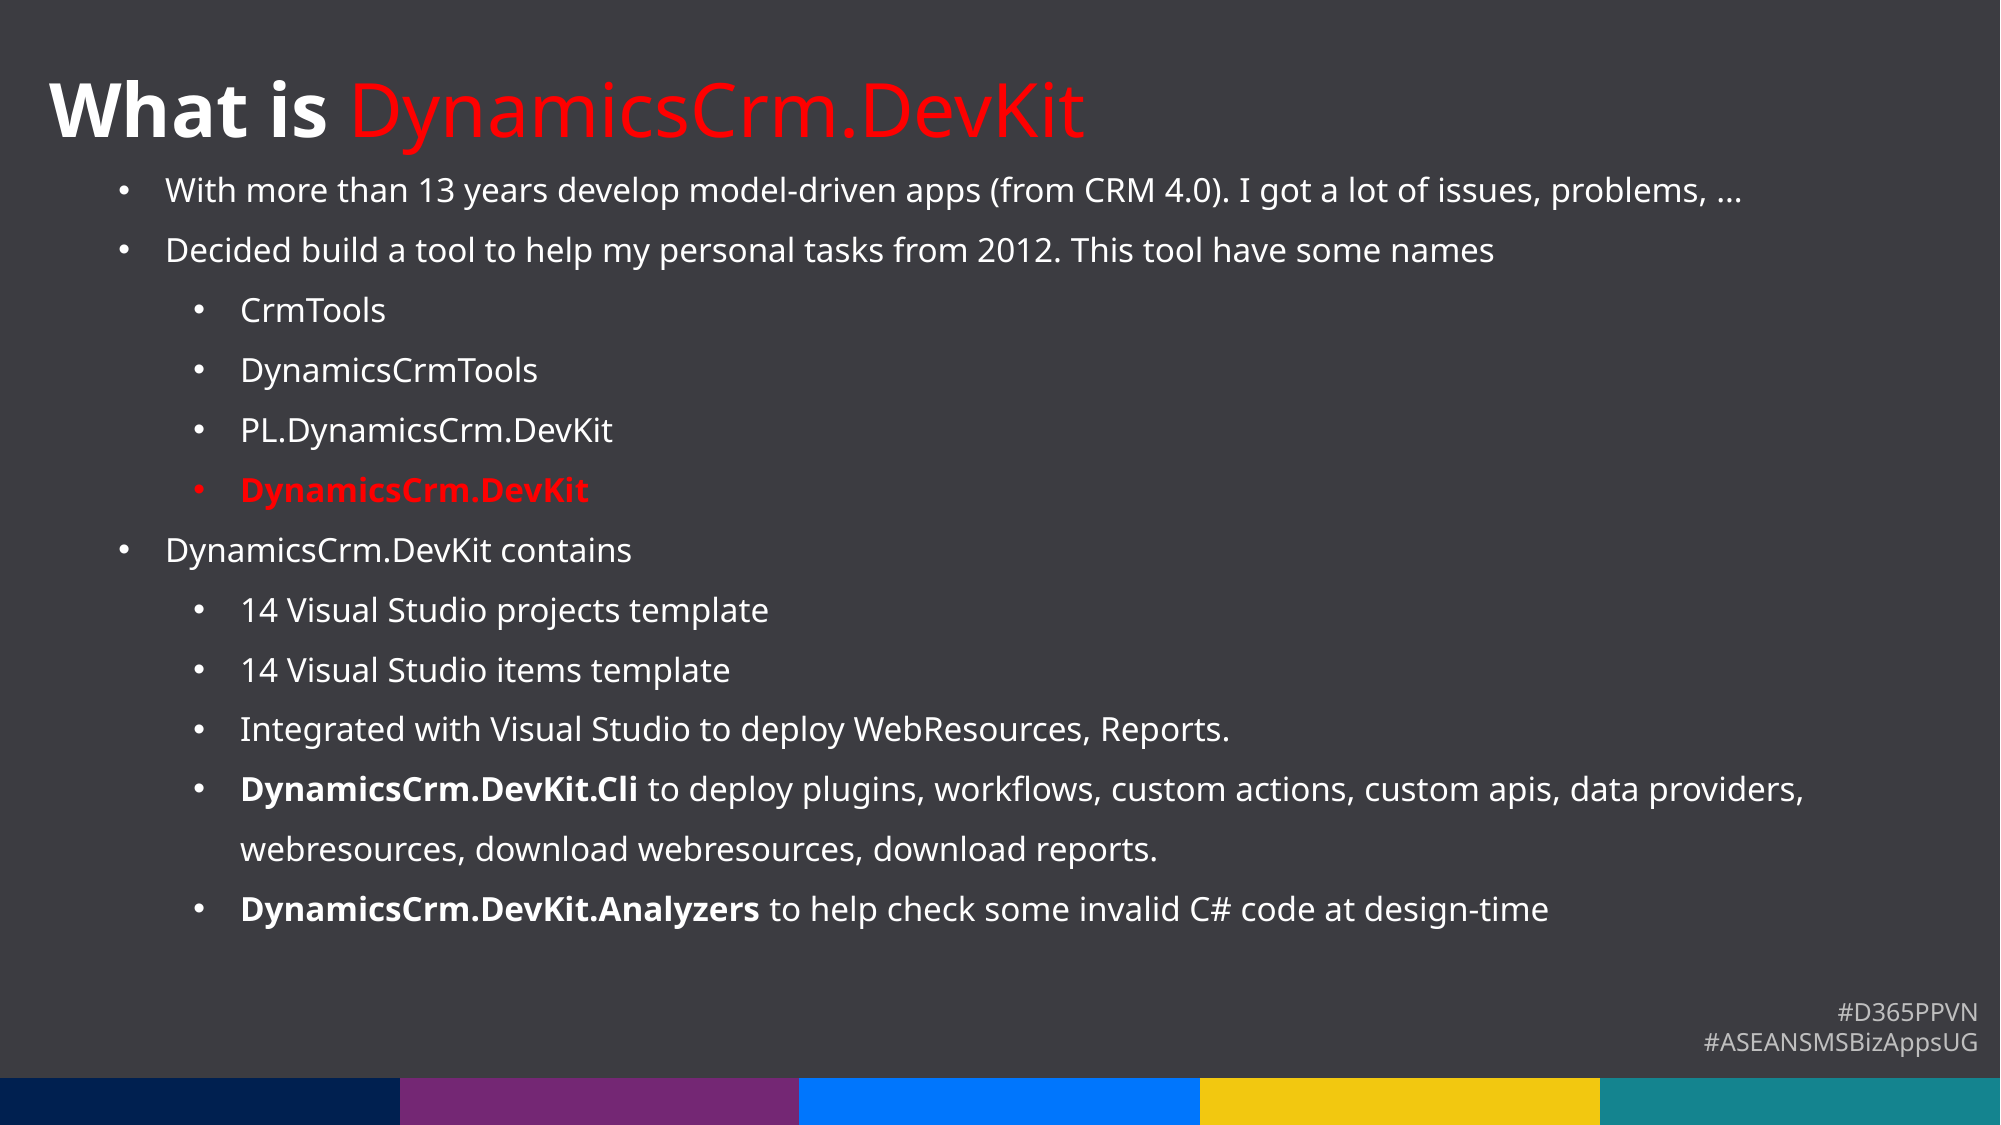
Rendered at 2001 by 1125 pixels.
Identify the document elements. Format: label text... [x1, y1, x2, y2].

text_box [400, 1078, 799, 1125]
text_box [1200, 1078, 1600, 1125]
text_box With more than 13 years develop model-driven apps (from CRM 4.0). I got a lot of issues, problems, … Decided build a tool to help my personal tasks from 2012. This tool have some names CrmTools DynamicsCrmTools PL.DynamicsCrm.DevKit DynamicsCrm.DevKit DynamicsCrm.DevKit contains 14 Visual Studio projects template 14 Visual Studio items template Integrated with Visual Studio to deploy WebResources, Reports. DynamicsCrm.DevKit.Cli to deploy plugins, workflows, custom actions, custom apis, data providers, webresources, download webresources, download reports. DynamicsCrm.DevKit.Analyzers to help check some invalid C# code at design-time [118, 149, 1883, 1033]
text_box [799, 1078, 1200, 1125]
text_box What is DynamicsCrm.DevKit [49, 17, 1260, 165]
text_box [0, 1078, 400, 1125]
text_box [1600, 1078, 2000, 1125]
text_box #D365PPVN #ASEANSMSBizAppsUG [1648, 996, 1980, 1074]
